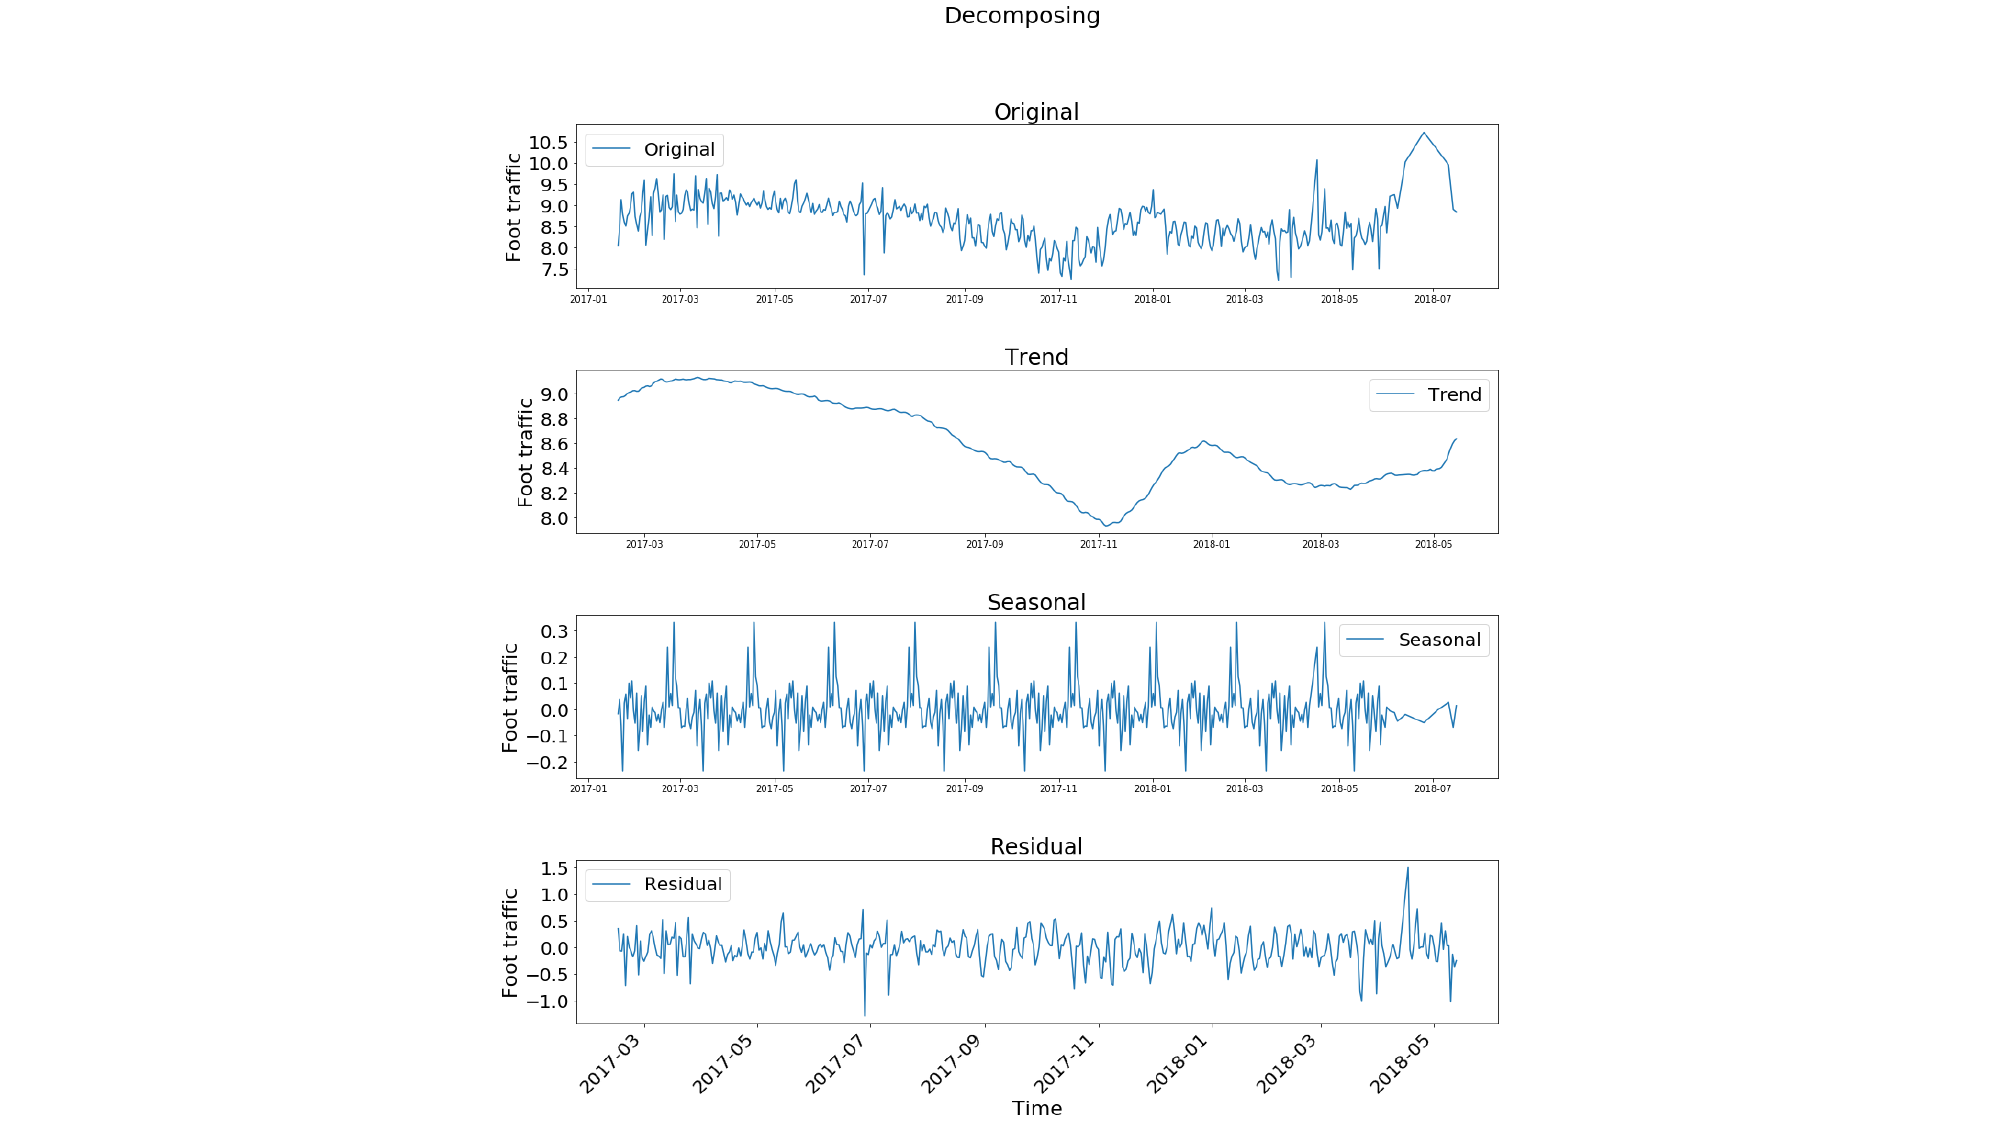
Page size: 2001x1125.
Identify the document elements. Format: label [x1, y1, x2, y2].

picture [496, 0, 1504, 1125]
